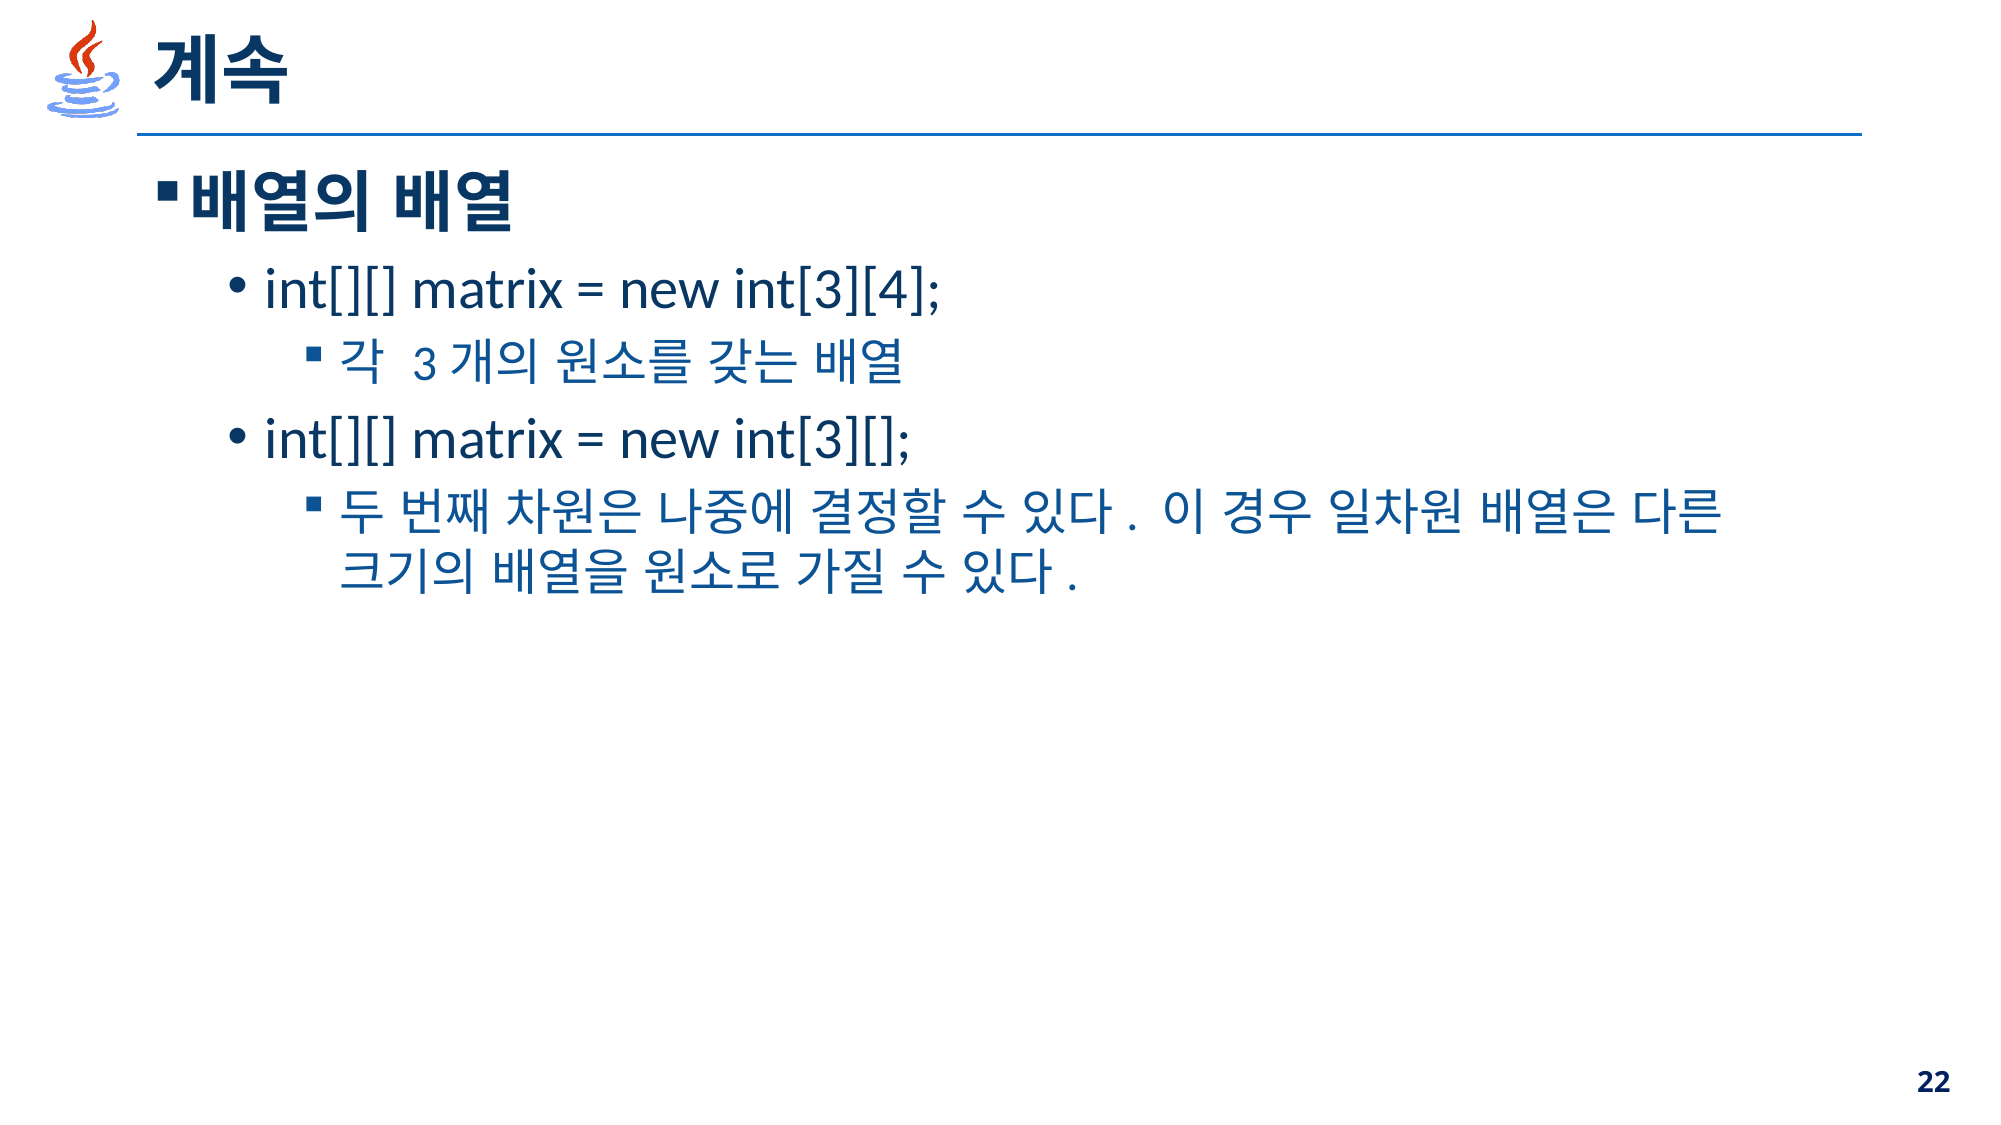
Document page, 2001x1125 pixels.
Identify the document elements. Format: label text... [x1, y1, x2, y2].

picture [34, 20, 132, 118]
slide_number 22 [1862, 1053, 1966, 1114]
title 계속 [137, 21, 1863, 126]
list 배열의 배열 int[][] matrix = new int[3][4]; 각 3개의 원소를 갖는 배열 int[][] matrix = new int[3][]; 두 번째 차원은 나중에 결정할 수 있다. 이 경우 일차원 배열은 다른 크기의 배열을 원소로 가질 수 있다. [137, 151, 1863, 1038]
